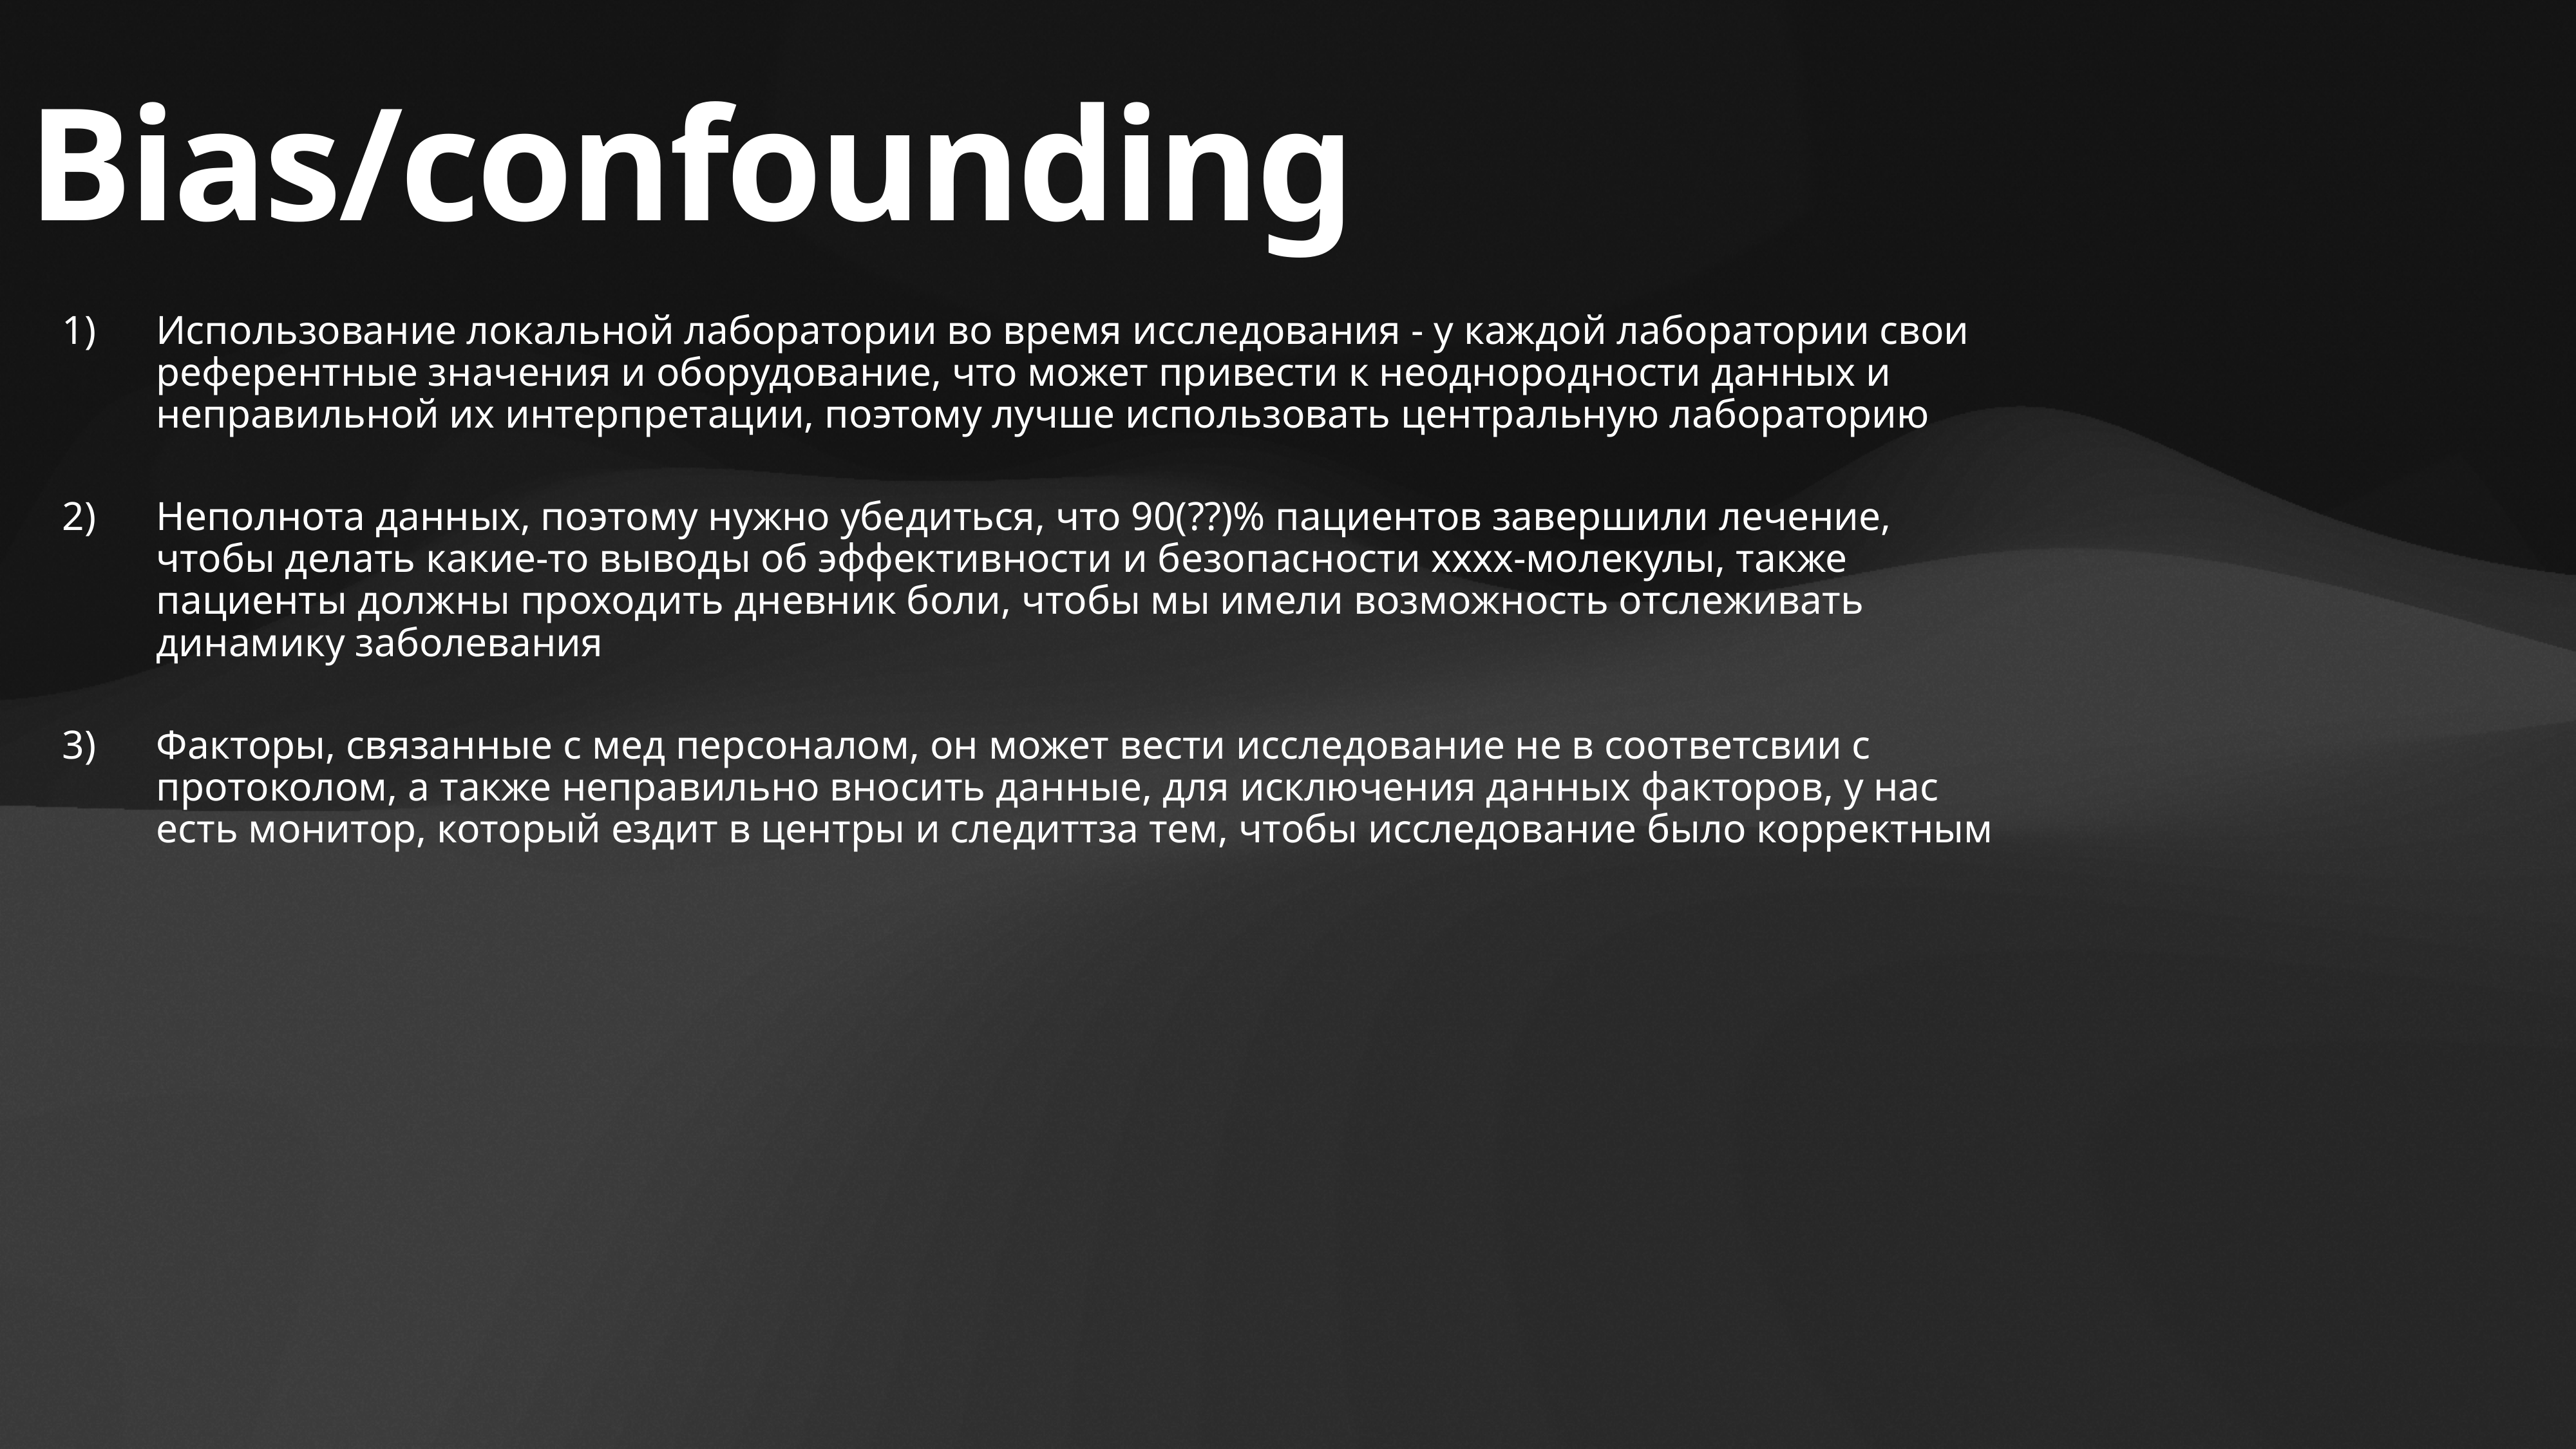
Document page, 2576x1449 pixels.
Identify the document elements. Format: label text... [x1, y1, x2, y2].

picture [0, 0, 2576, 1449]
text_box Вias/confounding [22, 95, 1361, 256]
text_box Использование локальной лаборатории во время исследования - у каждой лаборатории свои референтные значения и оборудование, что может привести к неоднородности данных и неправильной их интерпретации, поэтому лучше использовать центральную лабораторию Неполнота данных, поэтому нужно убедиться, что 90(??)% пациентов завершили лечение, чтобы делать какие-то выводы об эффективности и безопасности хххх-молекулы, также пациенты должны проходить дневник боли, чтобы мы имели возможность отслеживать динамику заболевания Факторы, связанные с мед персоналом, он может вести исследование не в соответсвии с протоколом, а также неправильно вносить данные, для исключения данных факторов, у нас есть монитор, который ездит в центры и следиттза тем, чтобы исследование было корректным [57, 305, 2023, 857]
